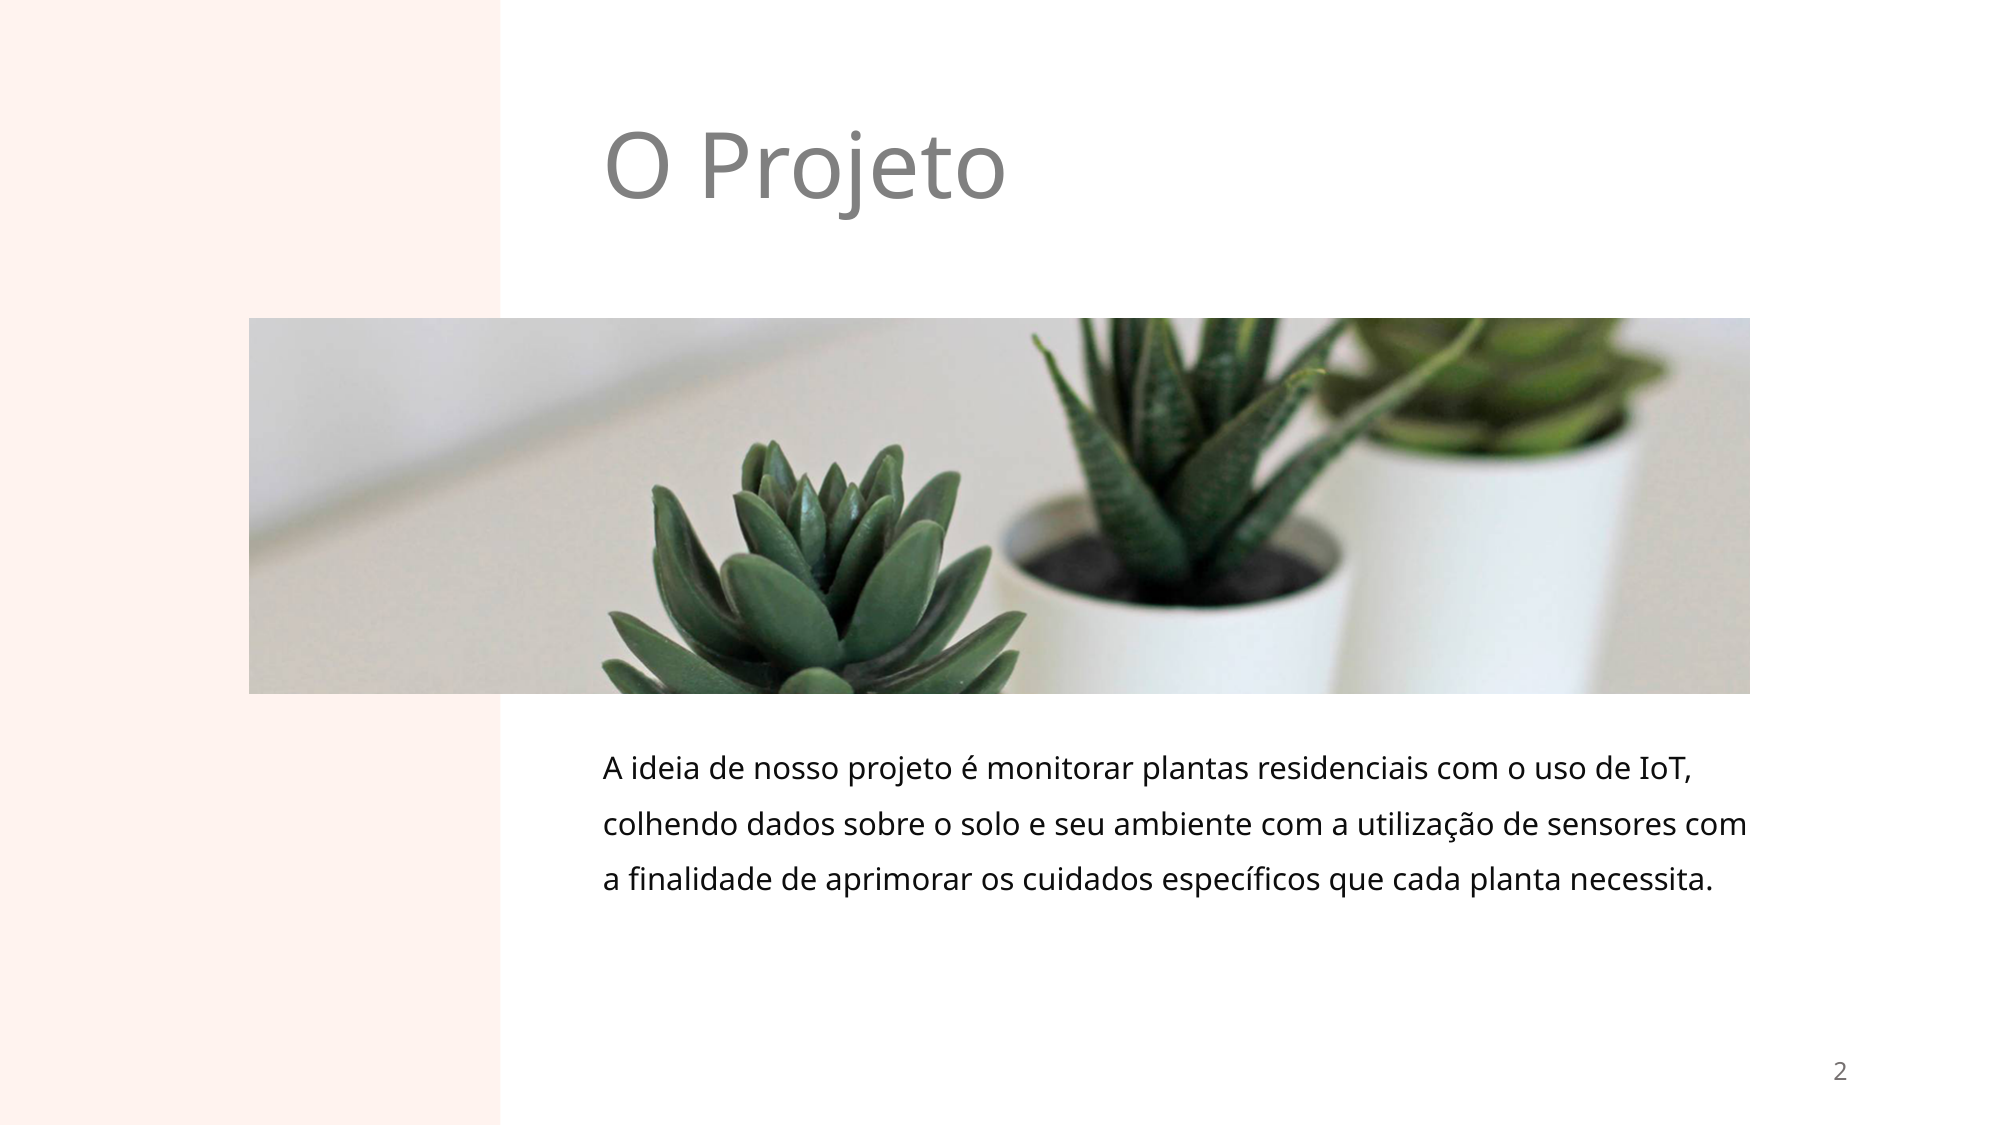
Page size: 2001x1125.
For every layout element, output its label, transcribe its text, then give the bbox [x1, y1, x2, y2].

slide_number 2 [1412, 1042, 1863, 1103]
picture [249, 318, 1750, 694]
title O Projeto [587, 59, 1783, 278]
list A ideia de nosso projeto é monitorar plantas residenciais com o uso de IoT, colhendo dados sobre o solo e seu ambiente com a utilização de sensores com a finalidade de aprimorar os cuidados específicos que cada planta necessita. [588, 723, 1784, 948]
